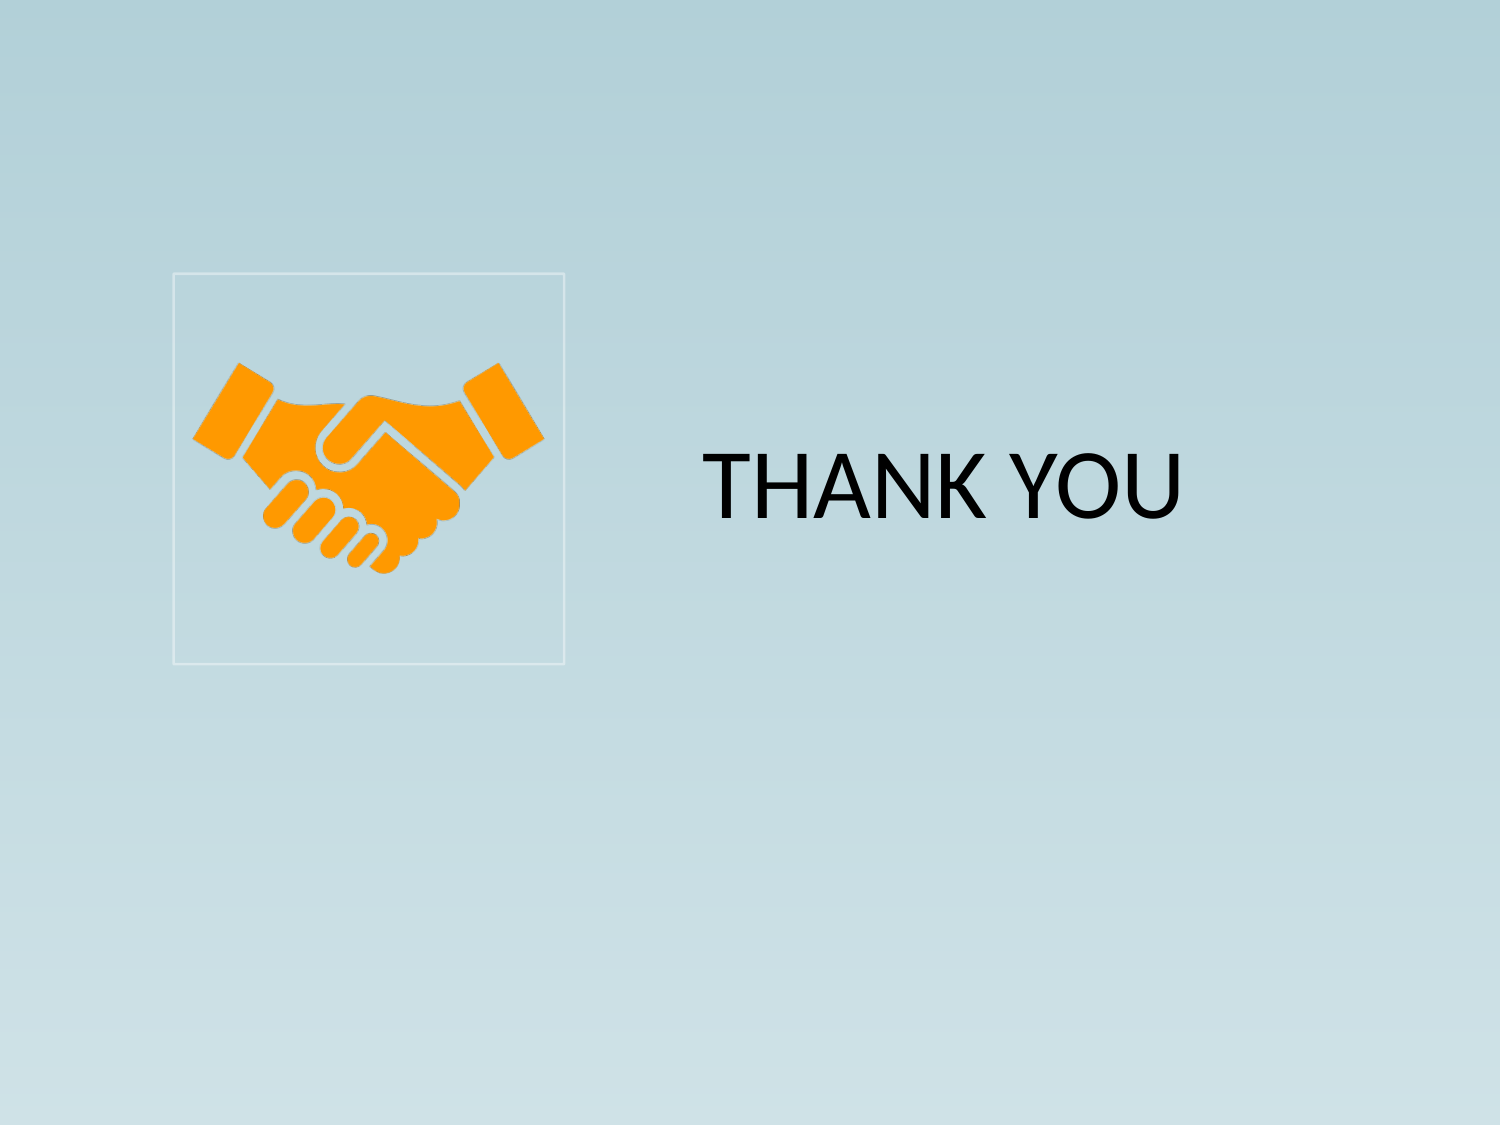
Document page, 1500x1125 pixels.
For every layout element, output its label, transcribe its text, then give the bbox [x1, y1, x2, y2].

text_box Thank You [687, 337, 1237, 546]
picture [174, 274, 564, 664]
